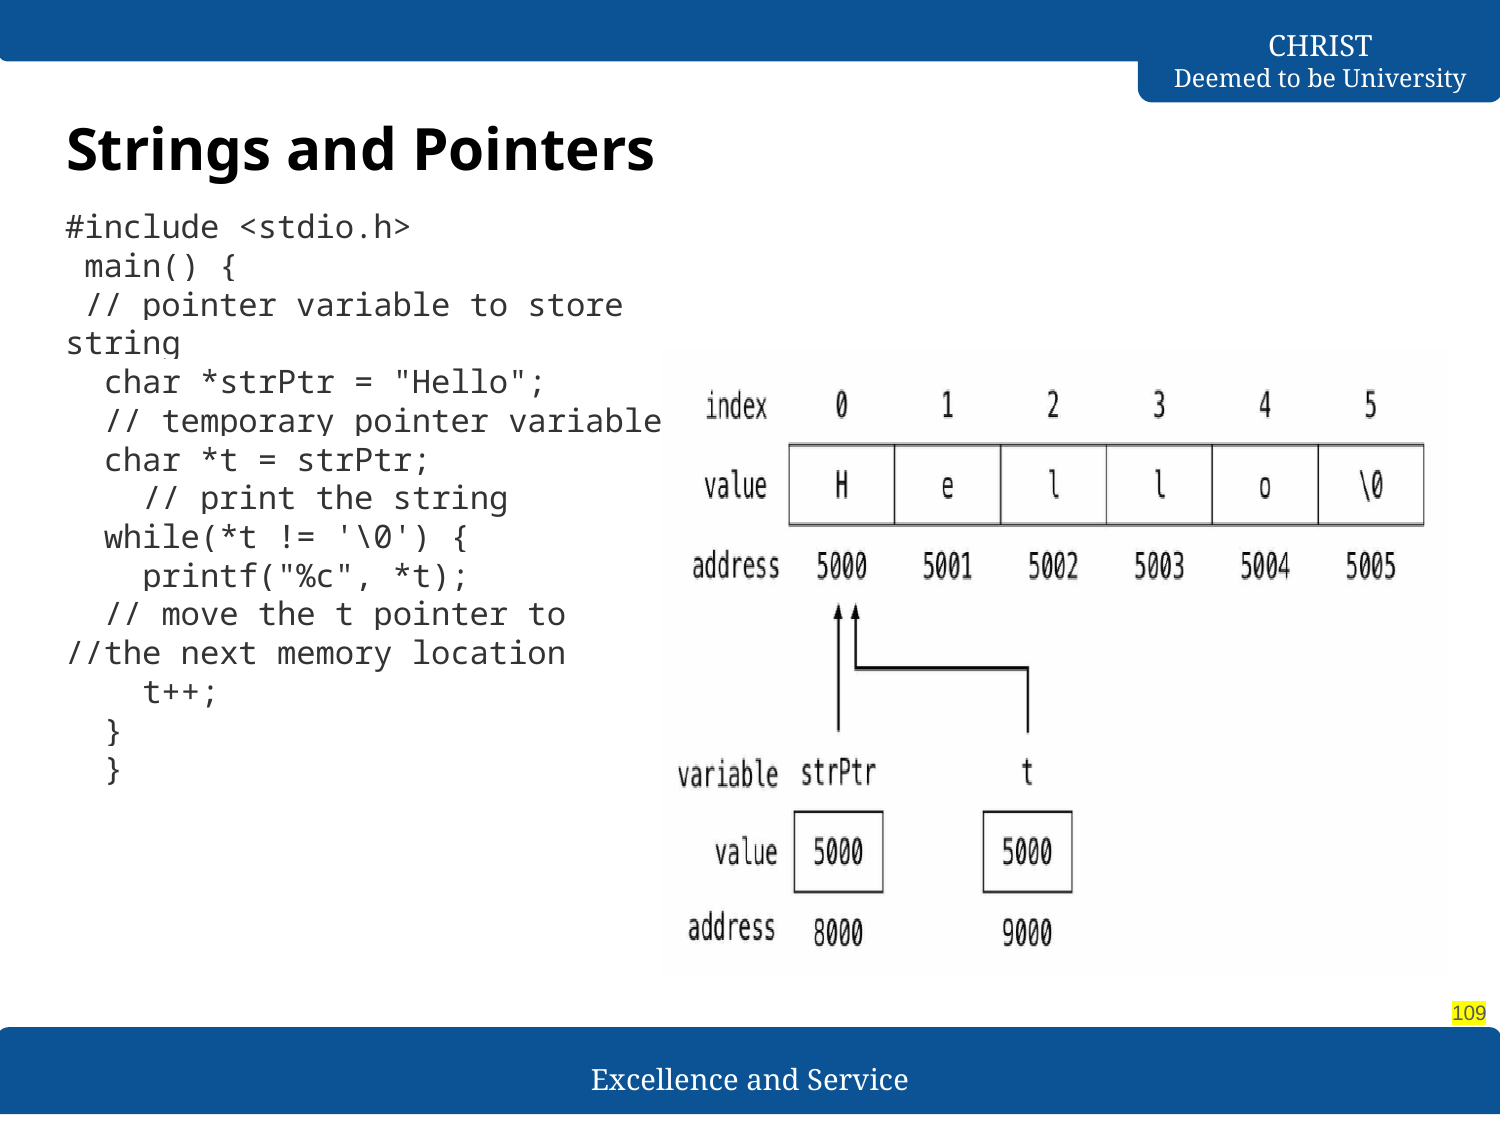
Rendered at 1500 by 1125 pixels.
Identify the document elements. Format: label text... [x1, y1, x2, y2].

list #include <stdio.h> main() { // pointer variable to store string char *strPtr = "Hello"; // temporary pointer variable char *t = strPtr; // print the string while(*t != '\0') { printf("%c", *t); // move the t pointer to //the next memory location t++; } } [50, 191, 751, 939]
slide_number ‹#› [1411, 968, 1500, 1055]
picture [661, 348, 1450, 976]
title Strings and Pointers [51, 97, 1449, 223]
